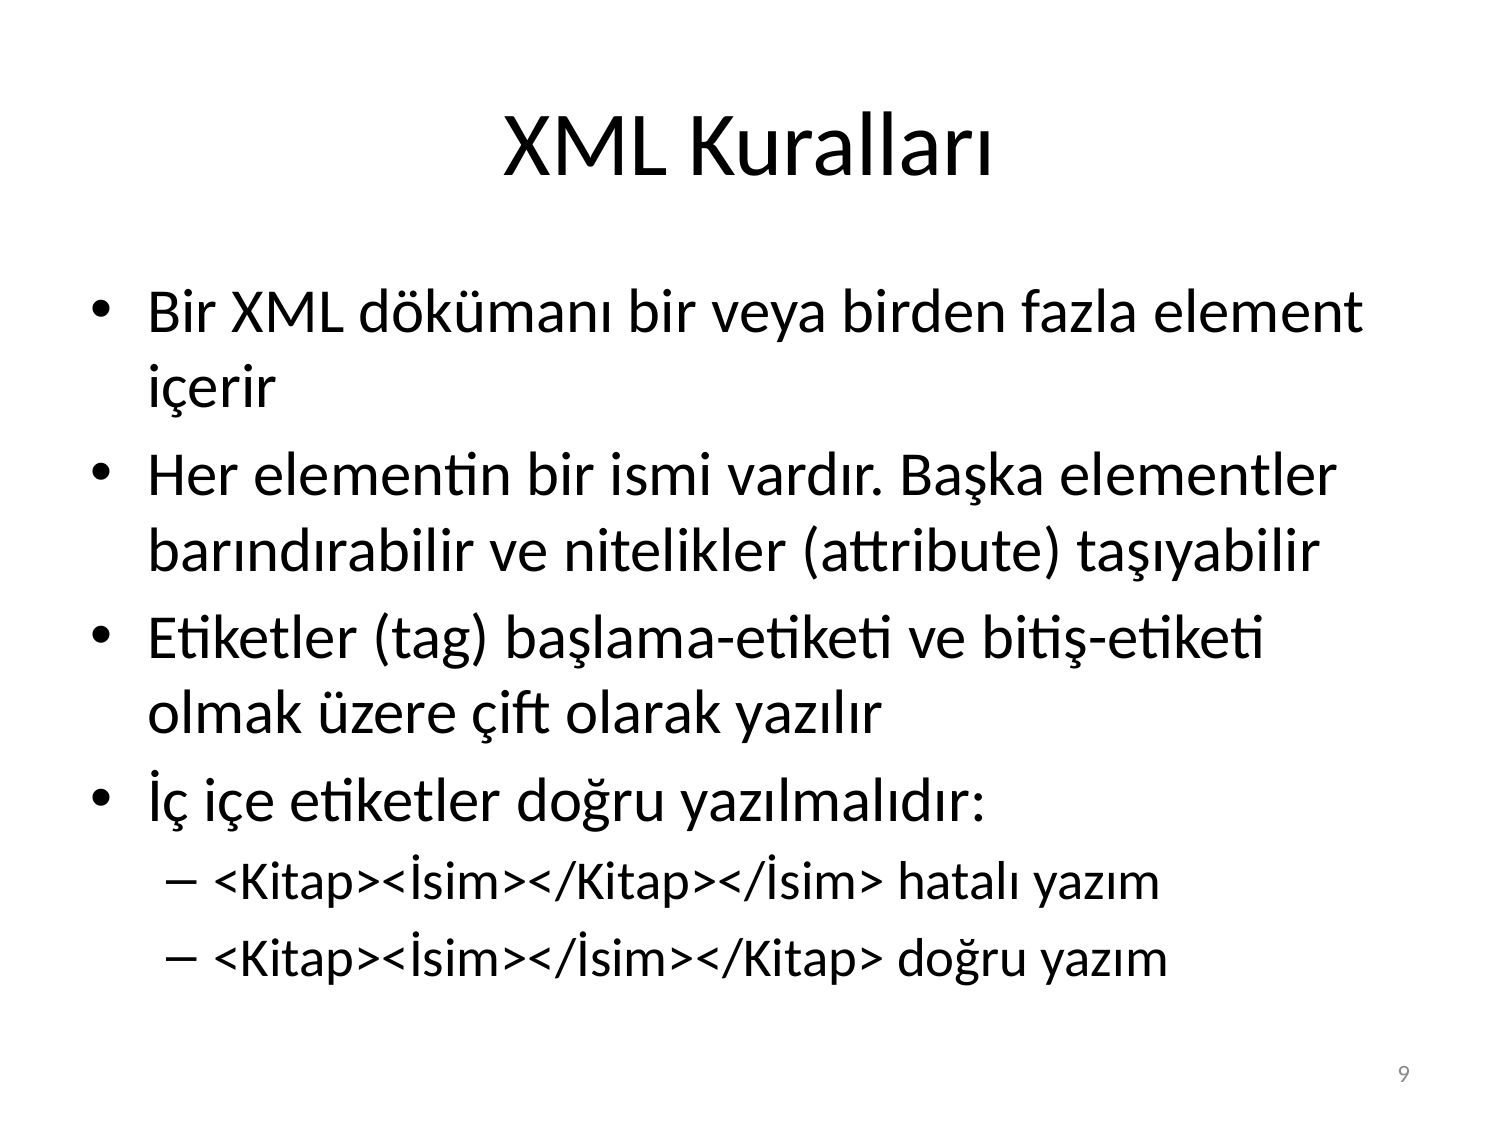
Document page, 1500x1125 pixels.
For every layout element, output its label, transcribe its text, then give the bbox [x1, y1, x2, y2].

title XML Kuralları [75, 45, 1425, 233]
list Bir XML dökümanı bir veya birden fazla element içerir Her elementin bir ismi vardır. Başka elementler barındırabilir ve nitelikler (attribute) taşıyabilir Etiketler (tag) başlama-etiketi ve bitiş-etiketi olmak üzere çift olarak yazılır İç içe etiketler doğru yazılmalıdır: <Kitap><İsim></Kitap></İsim> hatalı yazım <Kitap><İsim></İsim></Kitap> doğru yazım [75, 262, 1425, 1005]
slide_number 9 [1074, 1042, 1425, 1103]
